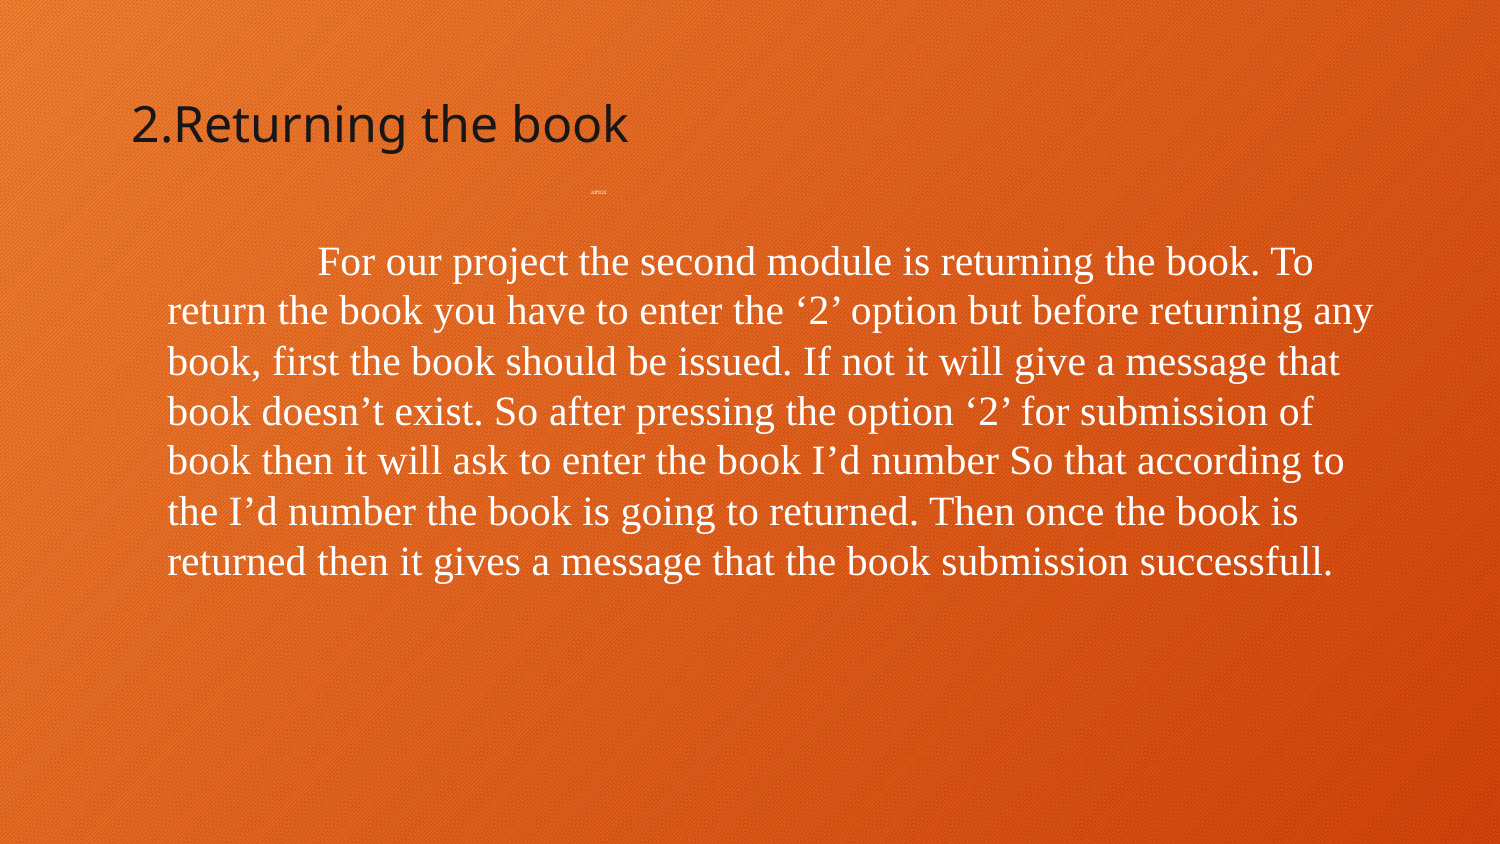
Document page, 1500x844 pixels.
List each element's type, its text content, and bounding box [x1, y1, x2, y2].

title 2dff222 [78, 97, 1119, 289]
text_box 2.Returning the book [116, 85, 1383, 160]
text_box For our project the second module is returning the book. To return the book you have to enter the ‘2’ option but before returning any book, first the book should be issued. If not it will give a message that book doesn’t exist. So after pressing the option ‘2’ for submission of book then it will ask to enter the book I’d number So that according to the I’d number the book is going to returned. Then once the book is returned then it gives a message that the book submission successfull. [152, 225, 1419, 591]
